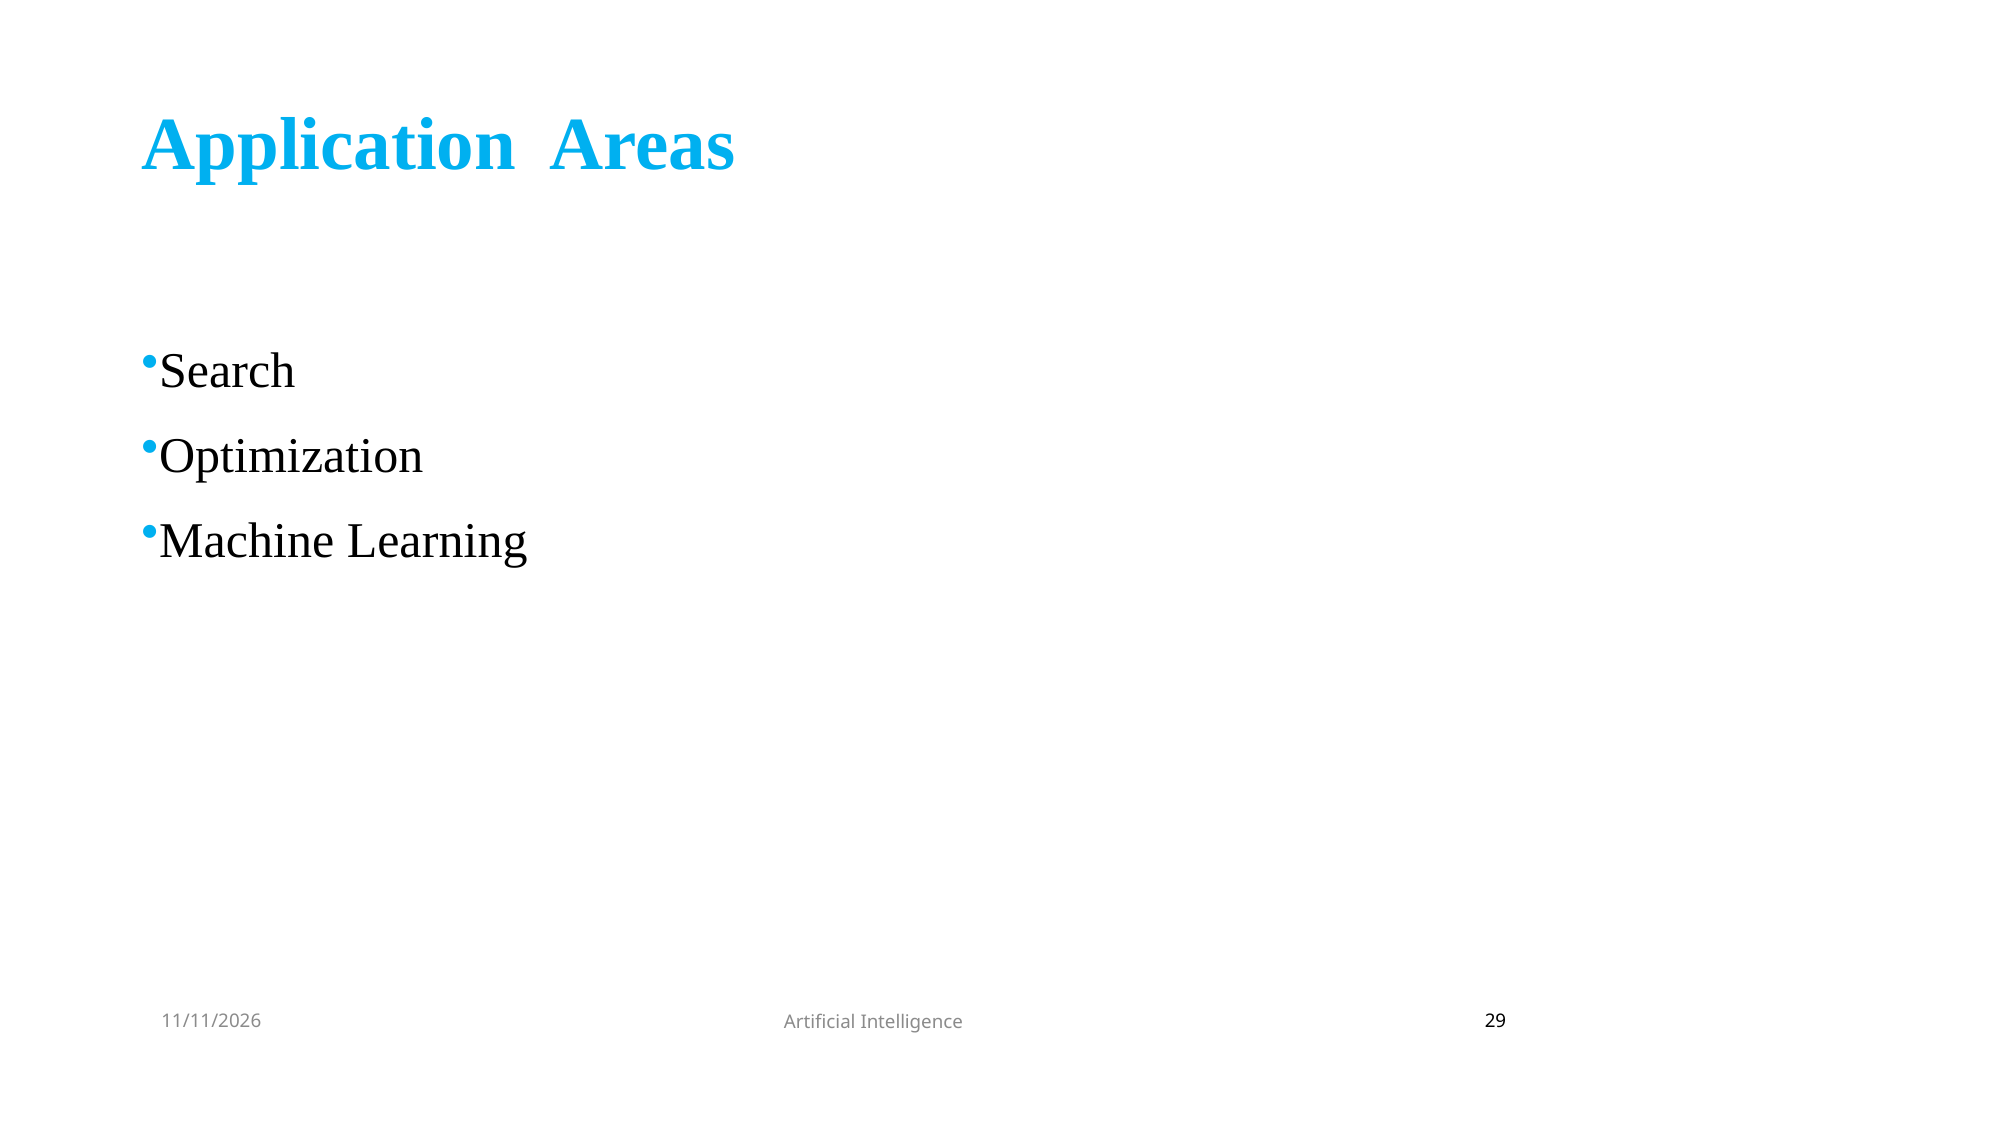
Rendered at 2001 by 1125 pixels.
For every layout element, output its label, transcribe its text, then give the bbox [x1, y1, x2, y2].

text_box Application Areas Search Optimization Machine Learning [126, 87, 1675, 575]
footer Artificial Intelligence [769, 991, 1145, 1051]
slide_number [126, 991, 277, 1051]
slide_number 29 [1409, 991, 1522, 1051]
